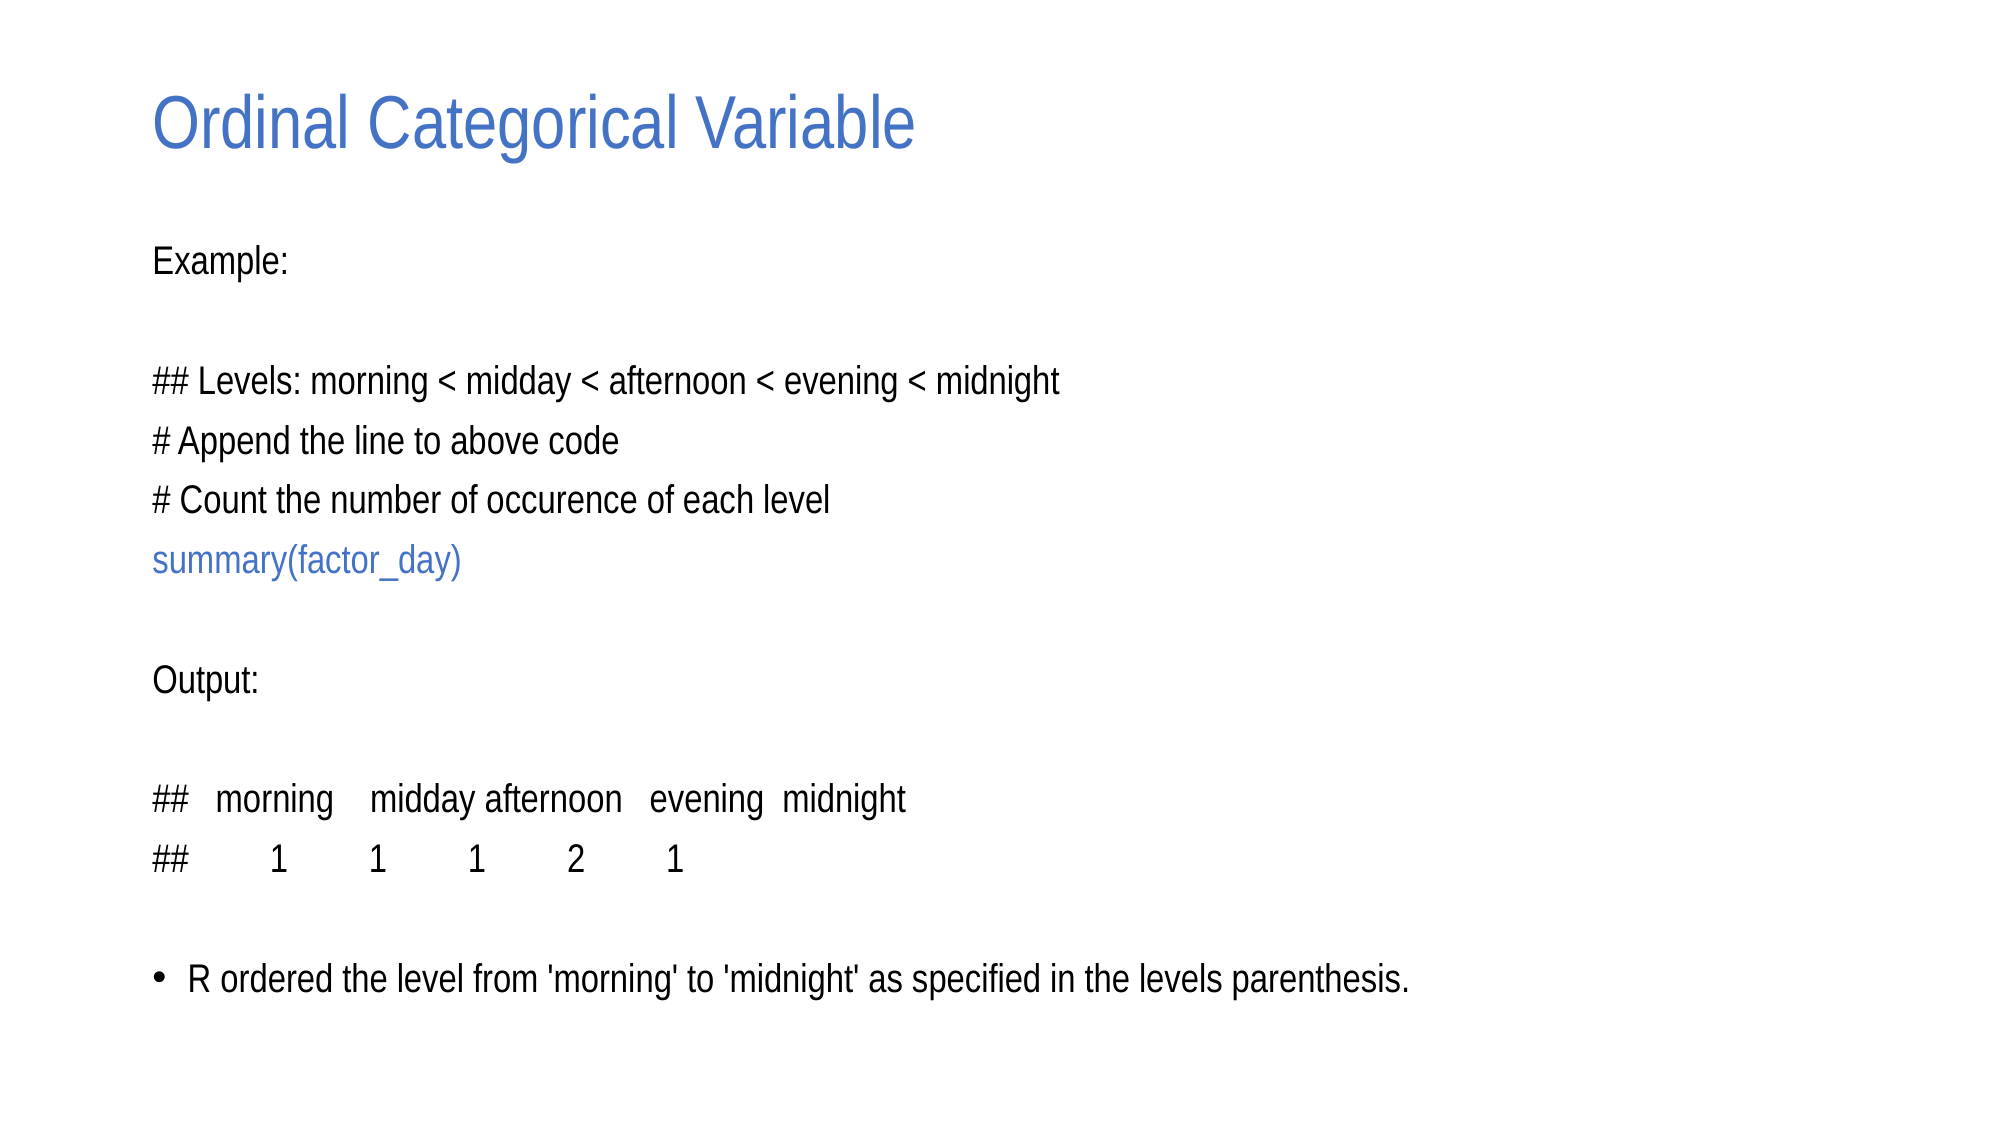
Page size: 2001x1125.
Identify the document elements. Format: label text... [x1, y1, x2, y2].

list Example: ## Levels: morning < midday < afternoon < evening < midnight # Append the line to above code # Count the number of occurence of each level summary(factor_day) Output: ## morning midday afternoon evening midnight ## 1 1 1 2 1 R ordered the level from 'morning' to 'midnight' as specified in the levels parenthesis. [137, 232, 1863, 1014]
title Ordinal Categorical Variable [137, 59, 1863, 188]
